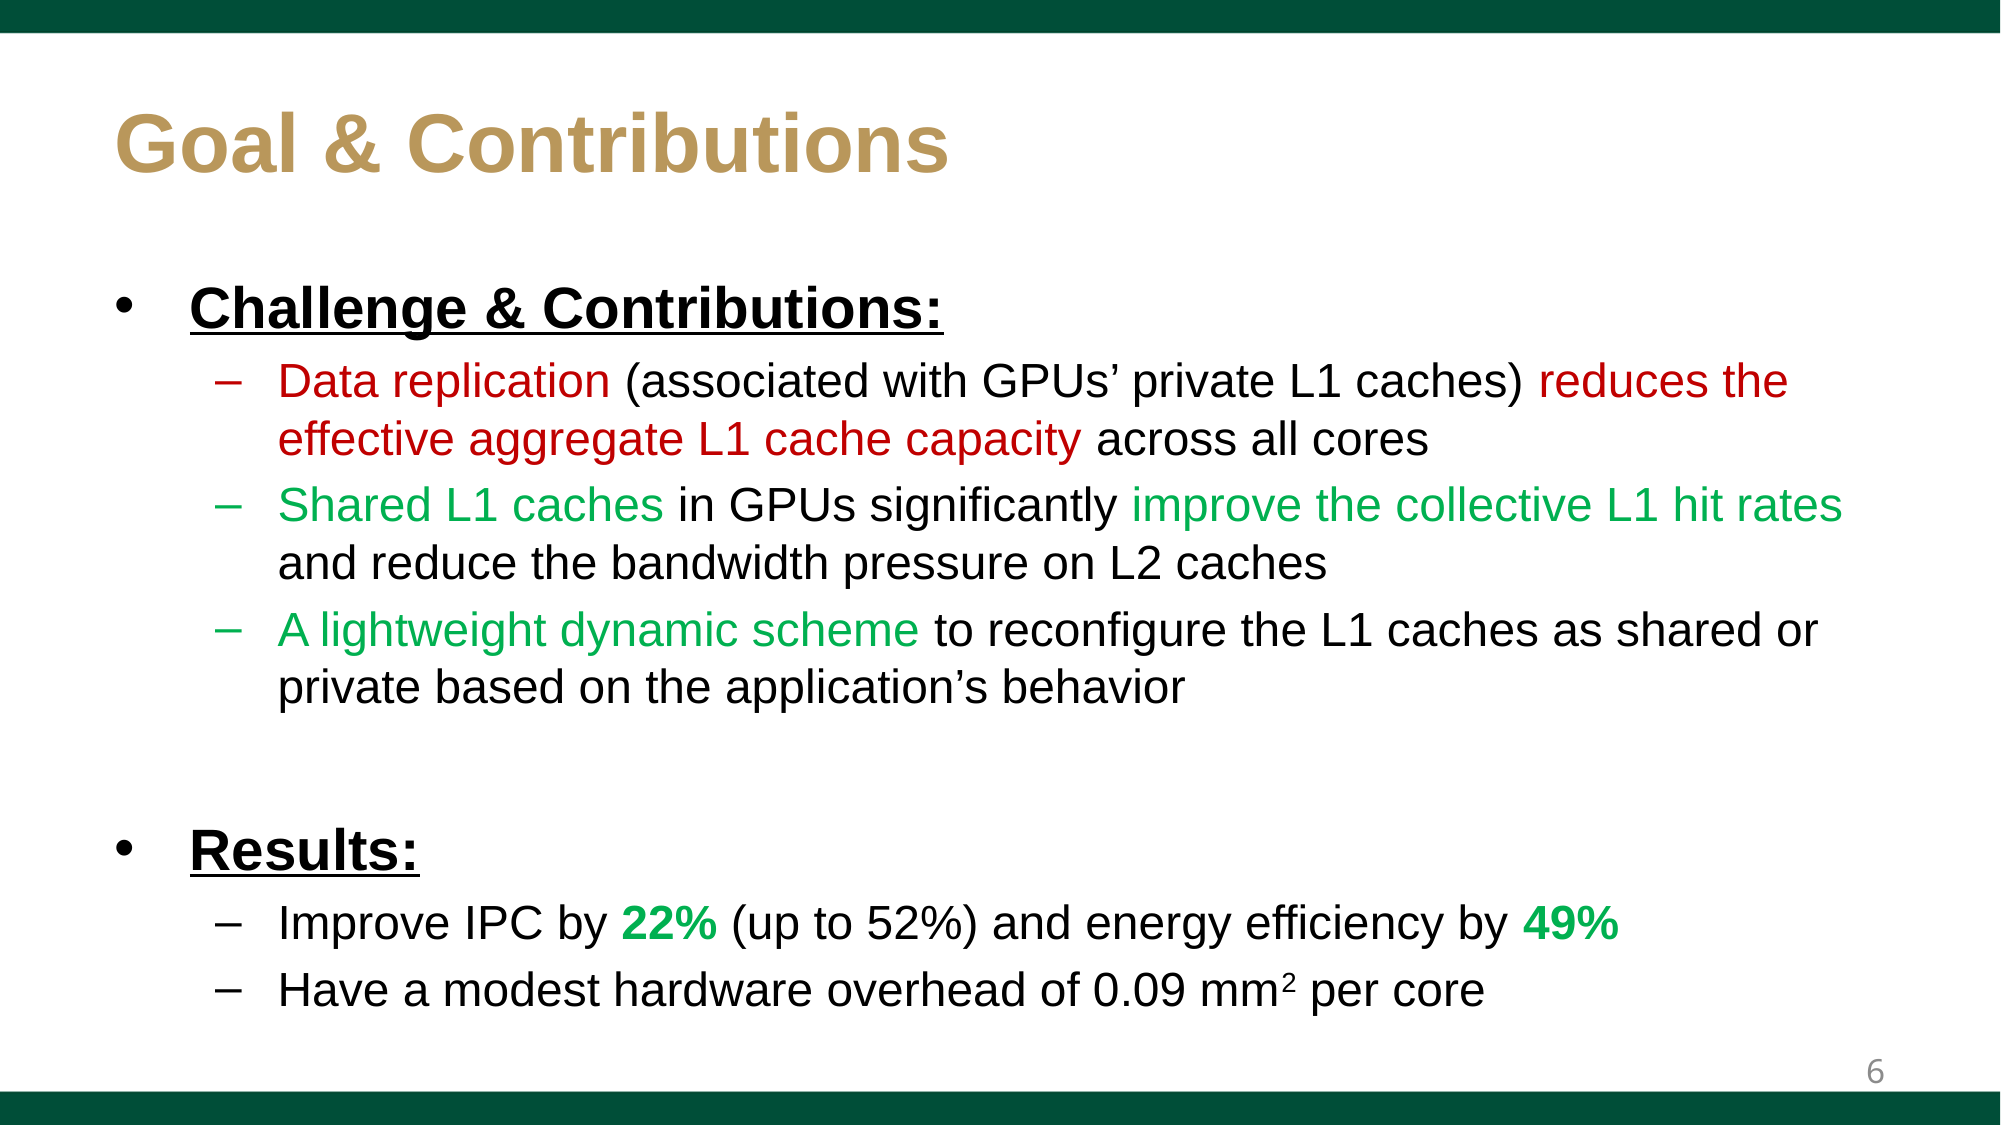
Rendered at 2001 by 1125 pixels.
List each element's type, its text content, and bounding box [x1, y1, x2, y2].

title Goal & Contributions [99, 45, 1900, 233]
slide_number 6 [1433, 1042, 1900, 1103]
list Challenge & Contributions: Data replication (associated with GPUs’ private L1 caches) reduces the effective aggregate L1 cache capacity across all cores Shared L1 caches in GPUs significantly improve the collective L1 hit rates and reduce the bandwidth pressure on L2 caches A lightweight dynamic scheme to reconfigure the L1 caches as shared or private based on the application’s behavior Results: Improve IPC by 22% (up to 52%) and energy efficiency by 49% Have a modest hardware overhead of 0.09 mm2 per core [99, 262, 1900, 1005]
picture [0, 0, 2001, 1125]
